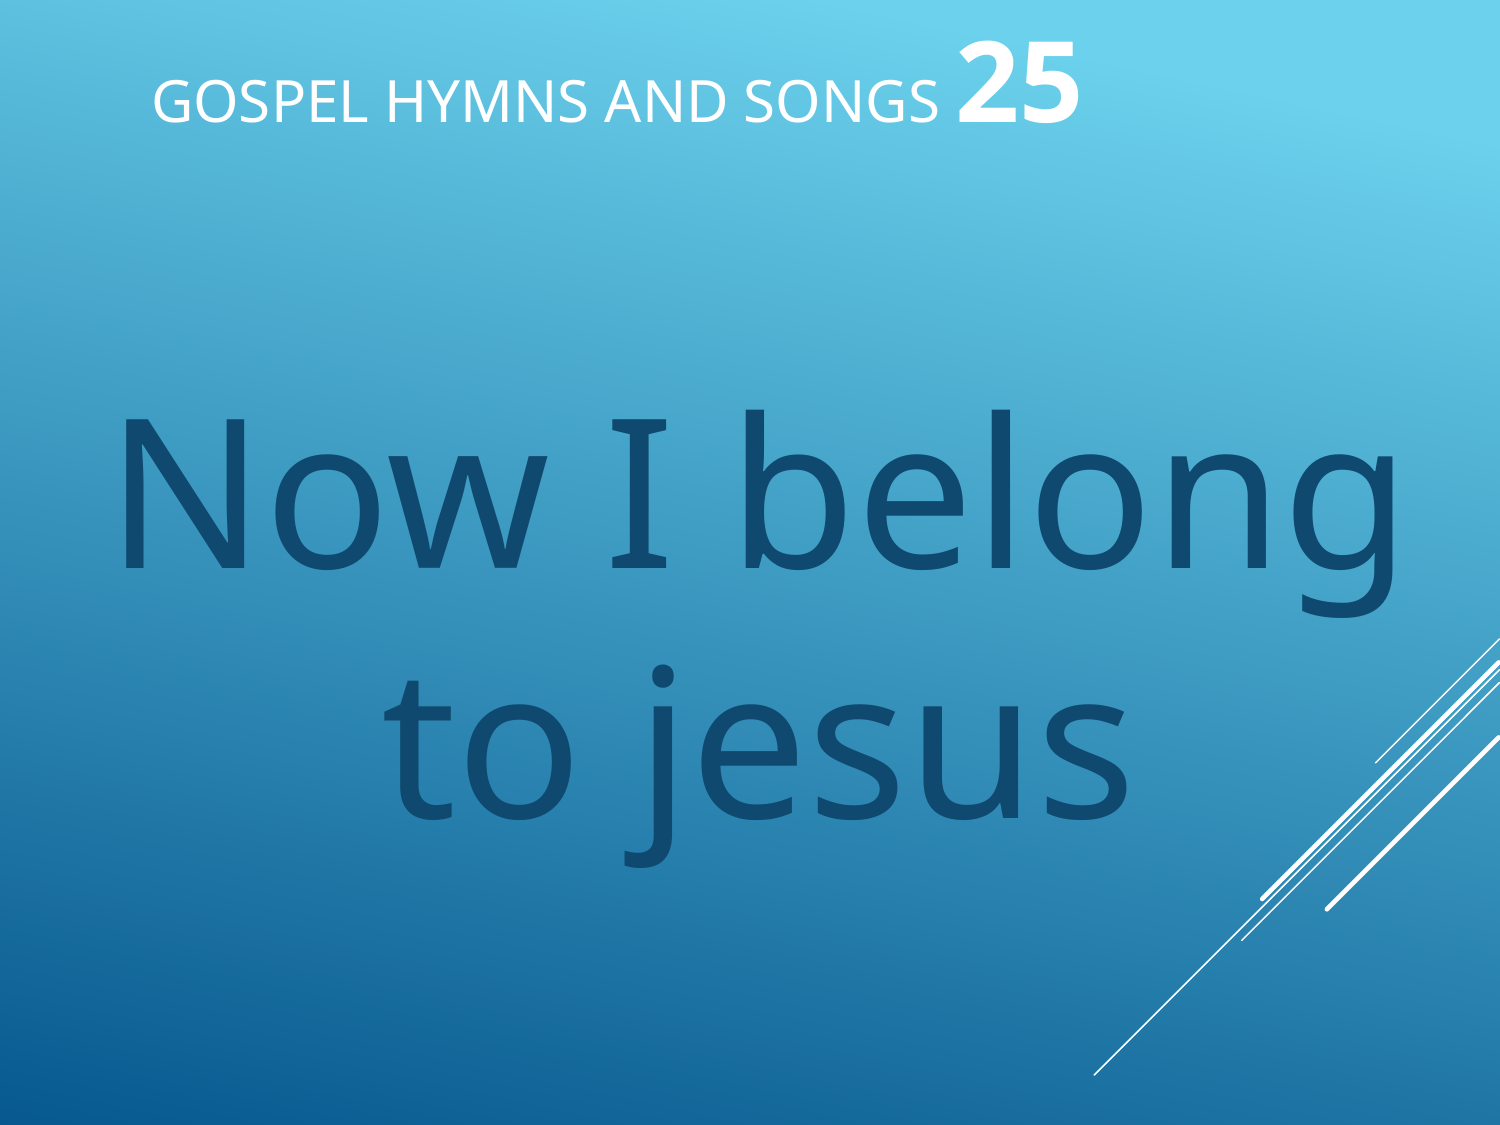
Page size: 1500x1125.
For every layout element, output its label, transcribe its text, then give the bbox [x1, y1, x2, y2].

title Gospel Hymns and Songs 25 [75, 0, 1450, 205]
list Now I belong to jesus [29, 255, 1488, 965]
